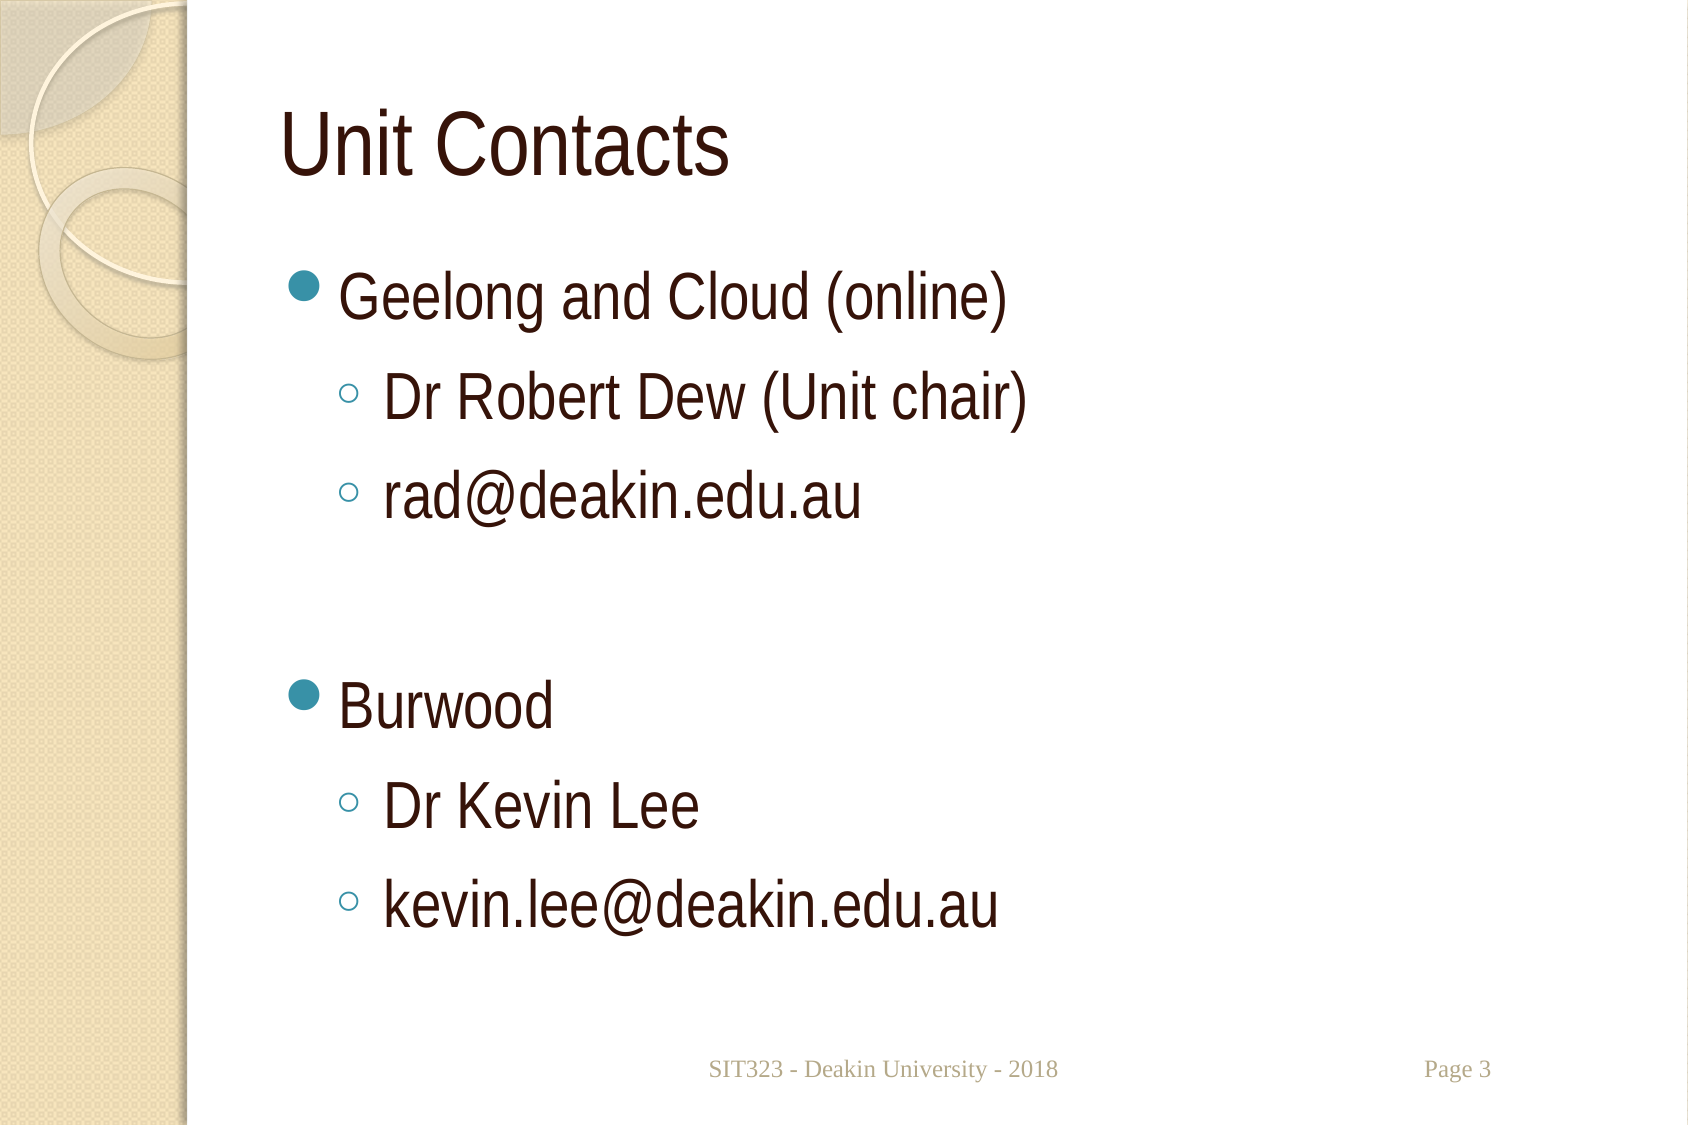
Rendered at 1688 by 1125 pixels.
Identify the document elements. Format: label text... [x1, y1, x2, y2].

text_box Page 3 [1282, 1024, 1633, 1090]
list Geelong and Cloud (online) Dr Robert Dew (Unit chair) rad@deakin.edu.au Burwood Dr Kevin Lee kevin.lee@deakin.edu.au [264, 237, 1649, 1025]
text_box SIT323 - Deakin University - 2018 [693, 1024, 1169, 1090]
title Unit Contacts [264, 45, 1649, 233]
